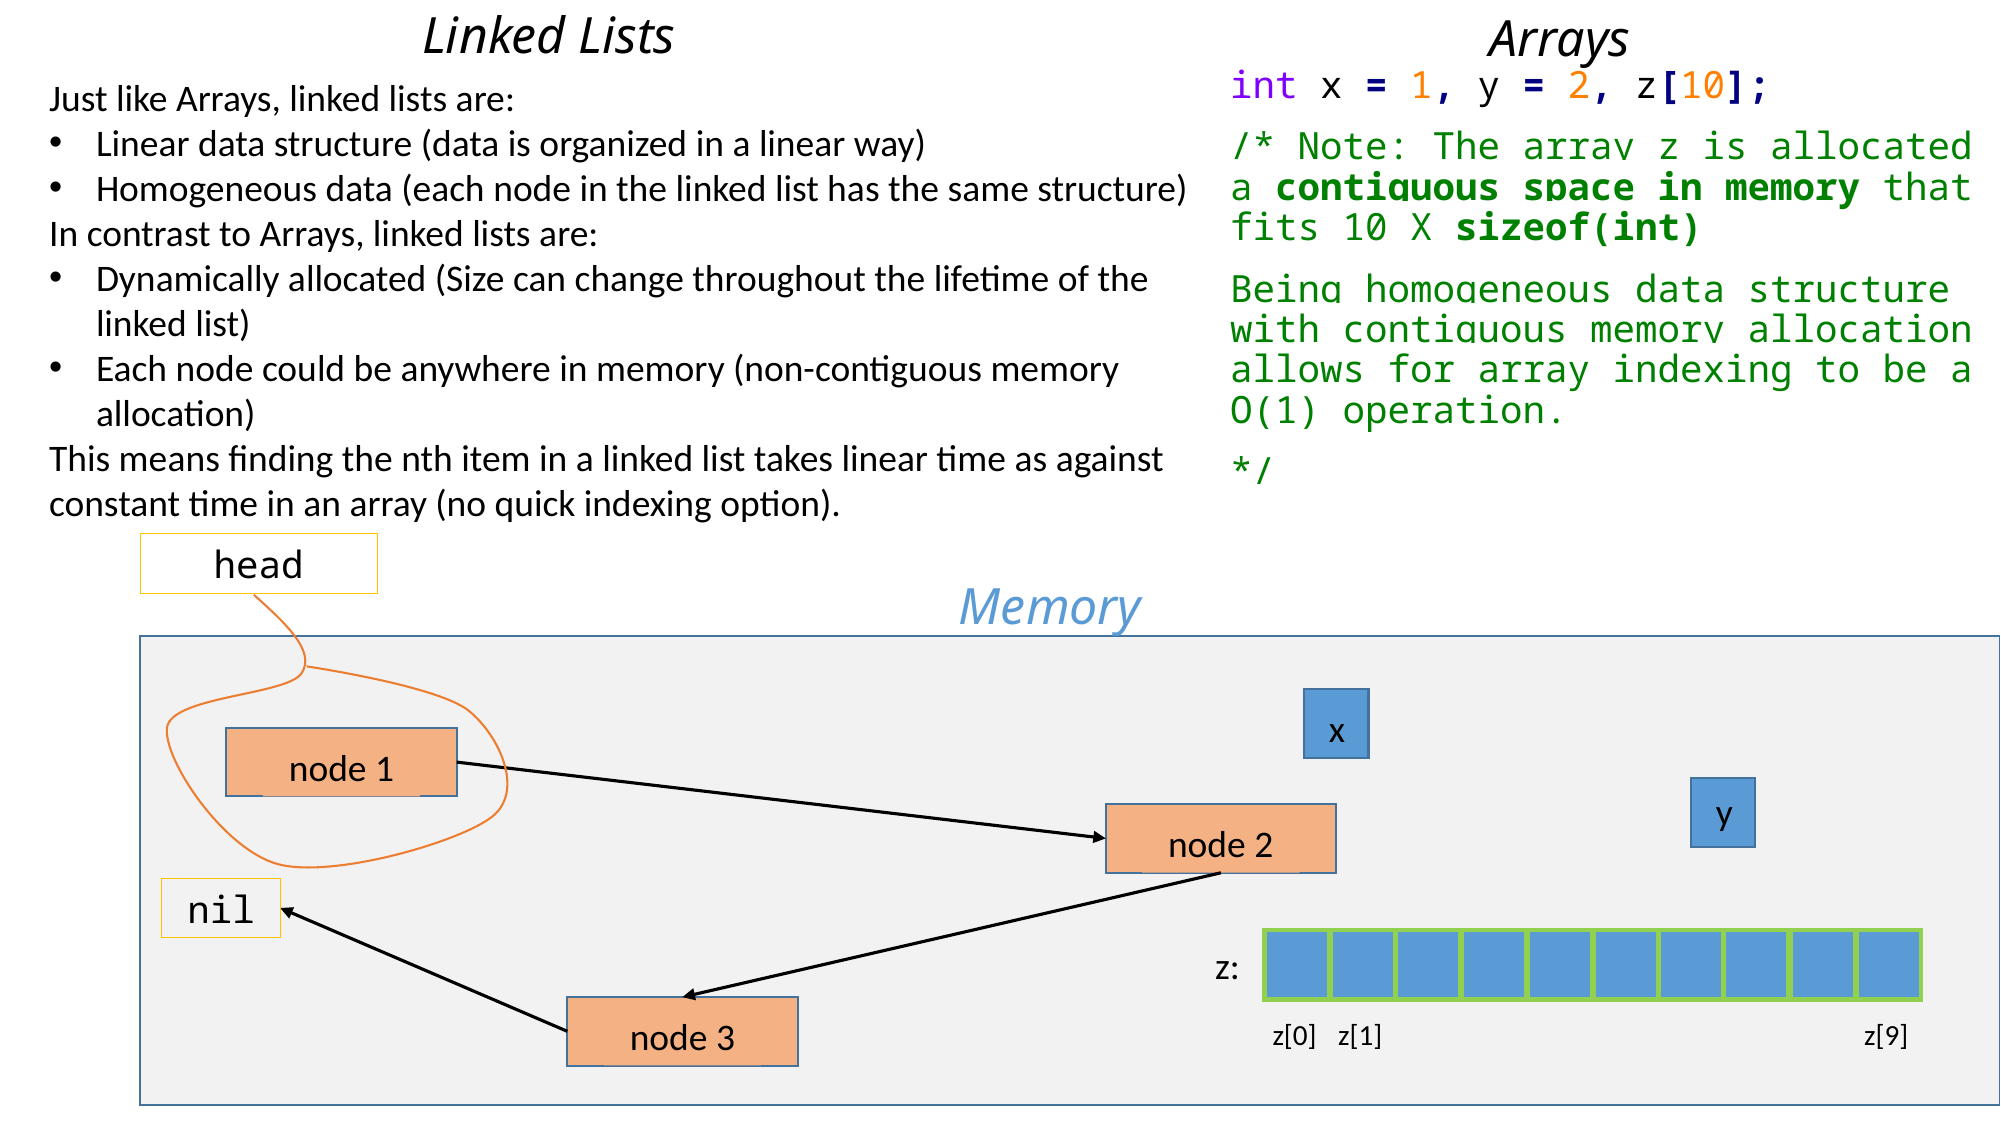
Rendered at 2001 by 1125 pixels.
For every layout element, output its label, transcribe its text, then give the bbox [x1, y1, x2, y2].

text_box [1690, 777, 1756, 848]
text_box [1303, 688, 1369, 759]
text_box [280, 908, 568, 1032]
text_box int x = 1, y = 2, z[10]; /* Note: The array z is allocated a contiguous space in memory that fits 10 X sizeof(int) Being homogeneous data structure with contiguous memory allocation allows for array indexing to be a O(1) operation. */ [1216, 58, 2000, 496]
text_box nil [161, 878, 281, 938]
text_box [1200, 930, 1928, 1060]
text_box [1105, 804, 1337, 874]
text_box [567, 997, 798, 1067]
text_box [139, 635, 2000, 1106]
text_box head [140, 533, 378, 594]
text_box Memory [705, 566, 1395, 642]
text_box [165, 594, 505, 869]
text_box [226, 727, 457, 798]
text_box Arrays [1215, 0, 1905, 74]
text_box Just like Arrays, linked lists are: Linear data structure (data is organized in a linear way) Homogeneous data (each node in the linked list has the same structure) In contrast to Arrays, linked lists are: Dynamically allocated (Size can change throughout the lifetime of the linked list) Each node could be anywhere in memory (non-contiguous memory allocation) This means finding the nth item in a linked list takes linear time as against constant time in an array (no quick indexing option). [34, 66, 1216, 532]
text_box Linked Lists [204, 0, 893, 66]
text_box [682, 872, 1221, 997]
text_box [456, 762, 1106, 839]
